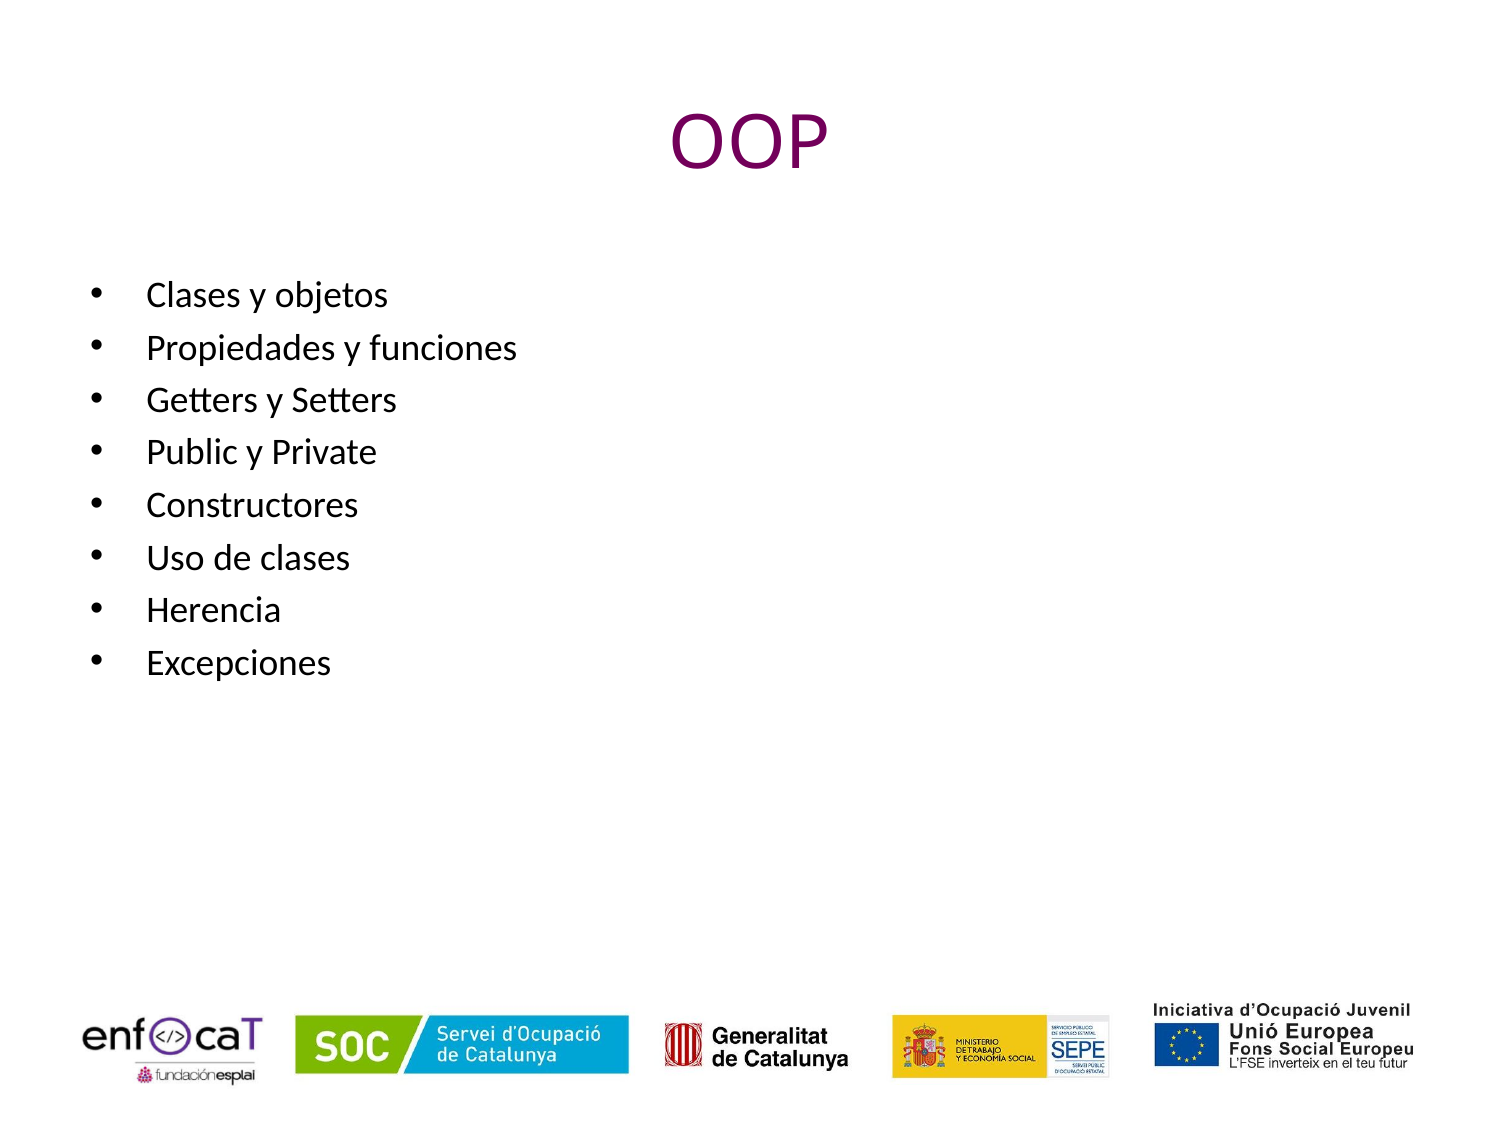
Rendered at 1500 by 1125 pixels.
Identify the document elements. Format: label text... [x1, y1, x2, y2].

picture [64, 1003, 275, 1094]
list Clases y objetos Propiedades y funciones Getters y Setters Public y Private Constructores Uso de clases Herencia Excepciones [75, 262, 1425, 1005]
picture [289, 996, 1427, 1085]
title OOP [75, 45, 1425, 233]
